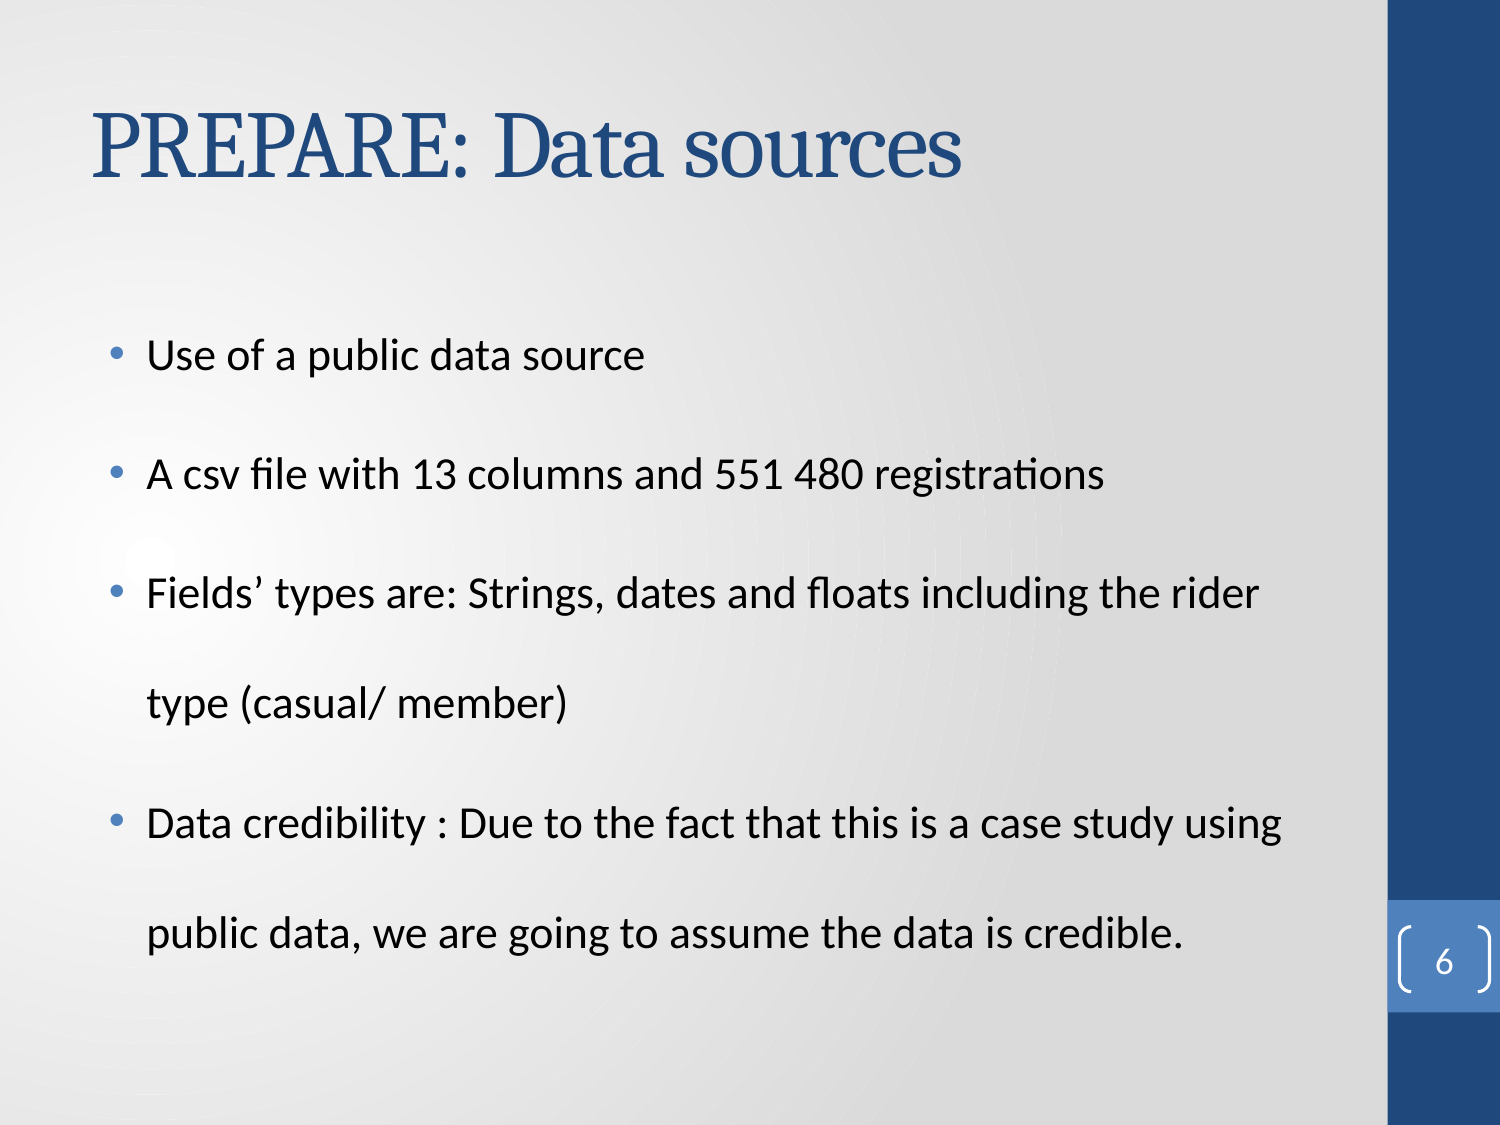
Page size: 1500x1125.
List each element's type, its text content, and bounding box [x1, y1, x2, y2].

slide_number 6 [1397, 925, 1492, 994]
list Use of a public data source A csv file with 13 columns and 551 480 registrations Fields’ types are: Strings, dates and floats including the rider type (casual/ member) Data credibility : Due to the fact that this is a case study using public data, we are going to assume the data is credible. [75, 262, 1325, 1050]
title PREPARE: Data sources [75, 45, 1325, 233]
